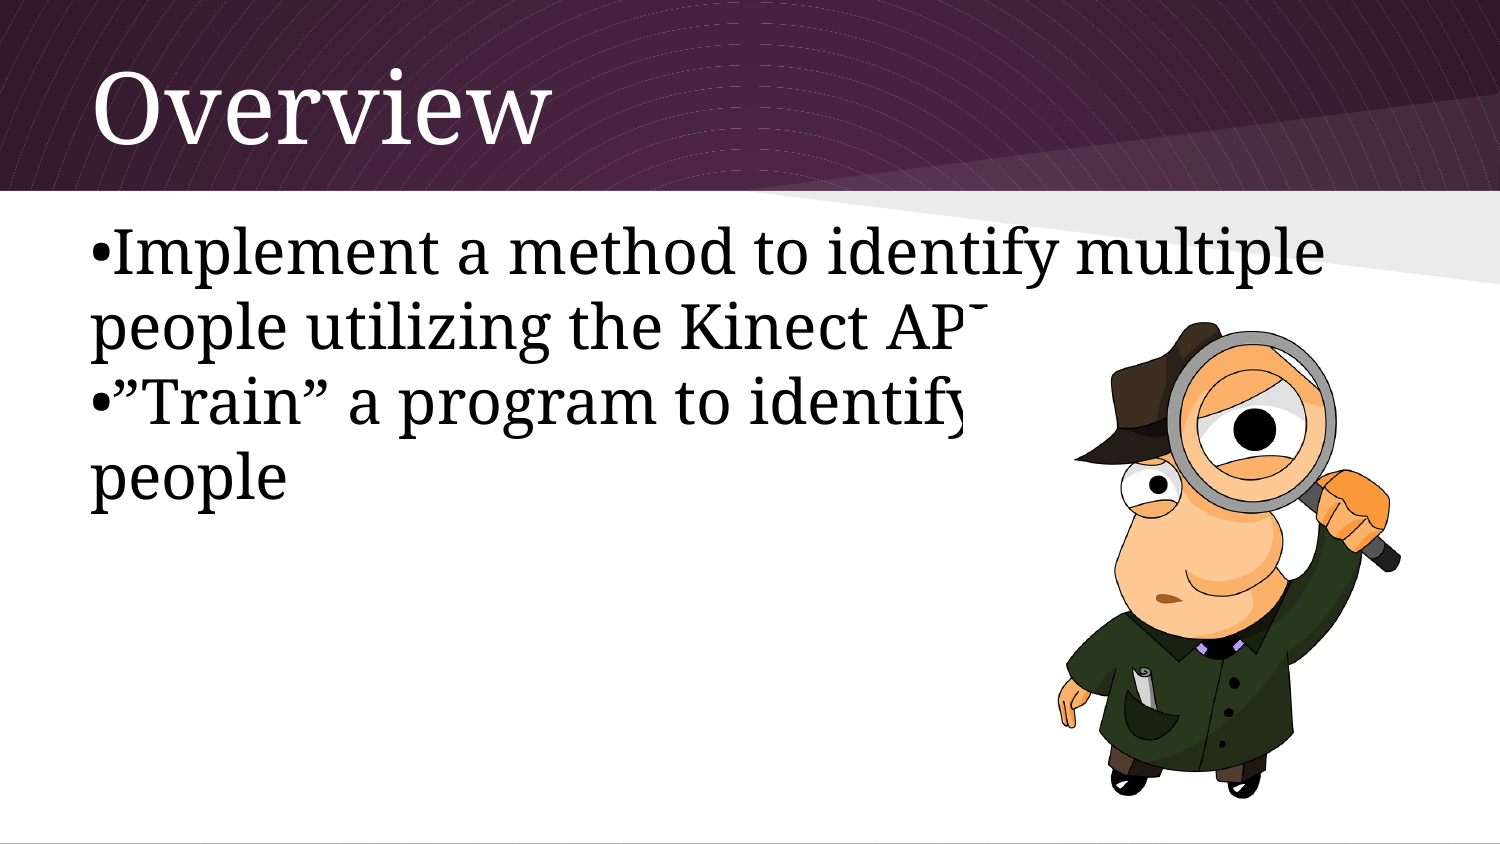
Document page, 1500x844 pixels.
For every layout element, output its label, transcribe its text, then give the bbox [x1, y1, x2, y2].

list •Implement a method to identify multiple people utilizing the Kinect API •”Train” a program to identify people [75, 196, 1425, 741]
title Overview [75, 33, 1425, 175]
picture [963, 309, 1474, 820]
